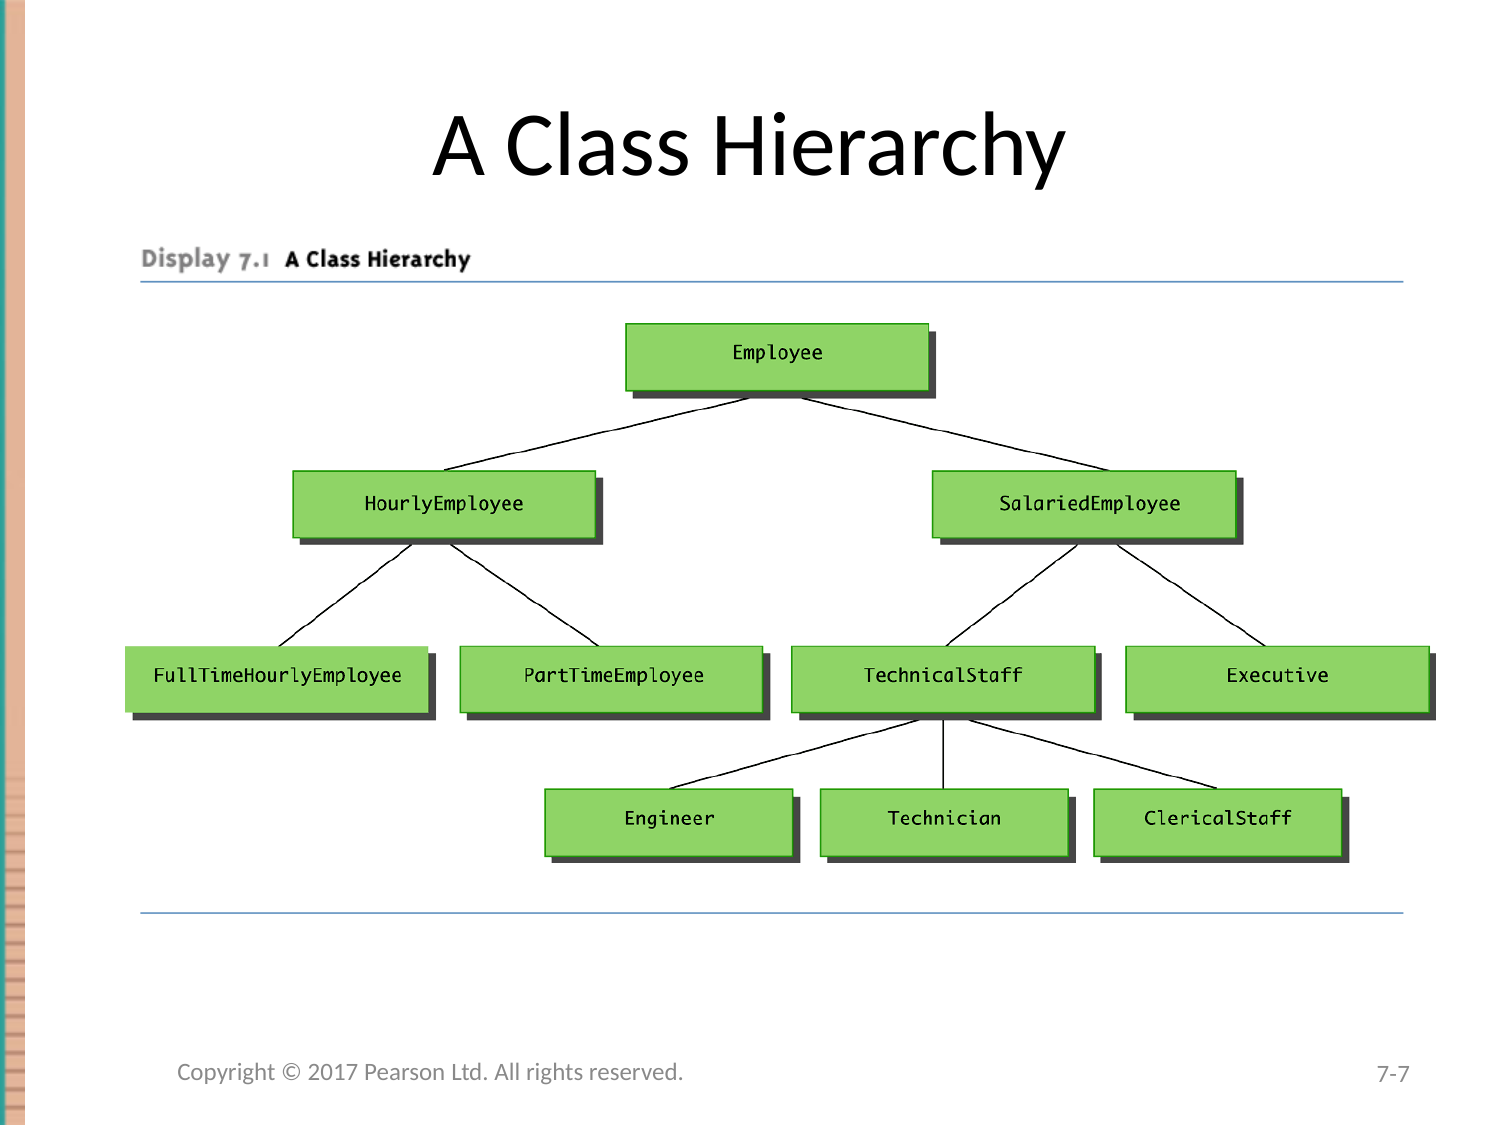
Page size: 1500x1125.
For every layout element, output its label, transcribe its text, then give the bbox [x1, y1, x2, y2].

slide_number 7-7 [1074, 1042, 1425, 1103]
picture [0, 0, 25, 1125]
title A Class Hierarchy [75, 45, 1425, 233]
footer Copyright © 2017 Pearson Ltd. All rights reserved. [75, 1040, 788, 1100]
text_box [112, 237, 1436, 924]
